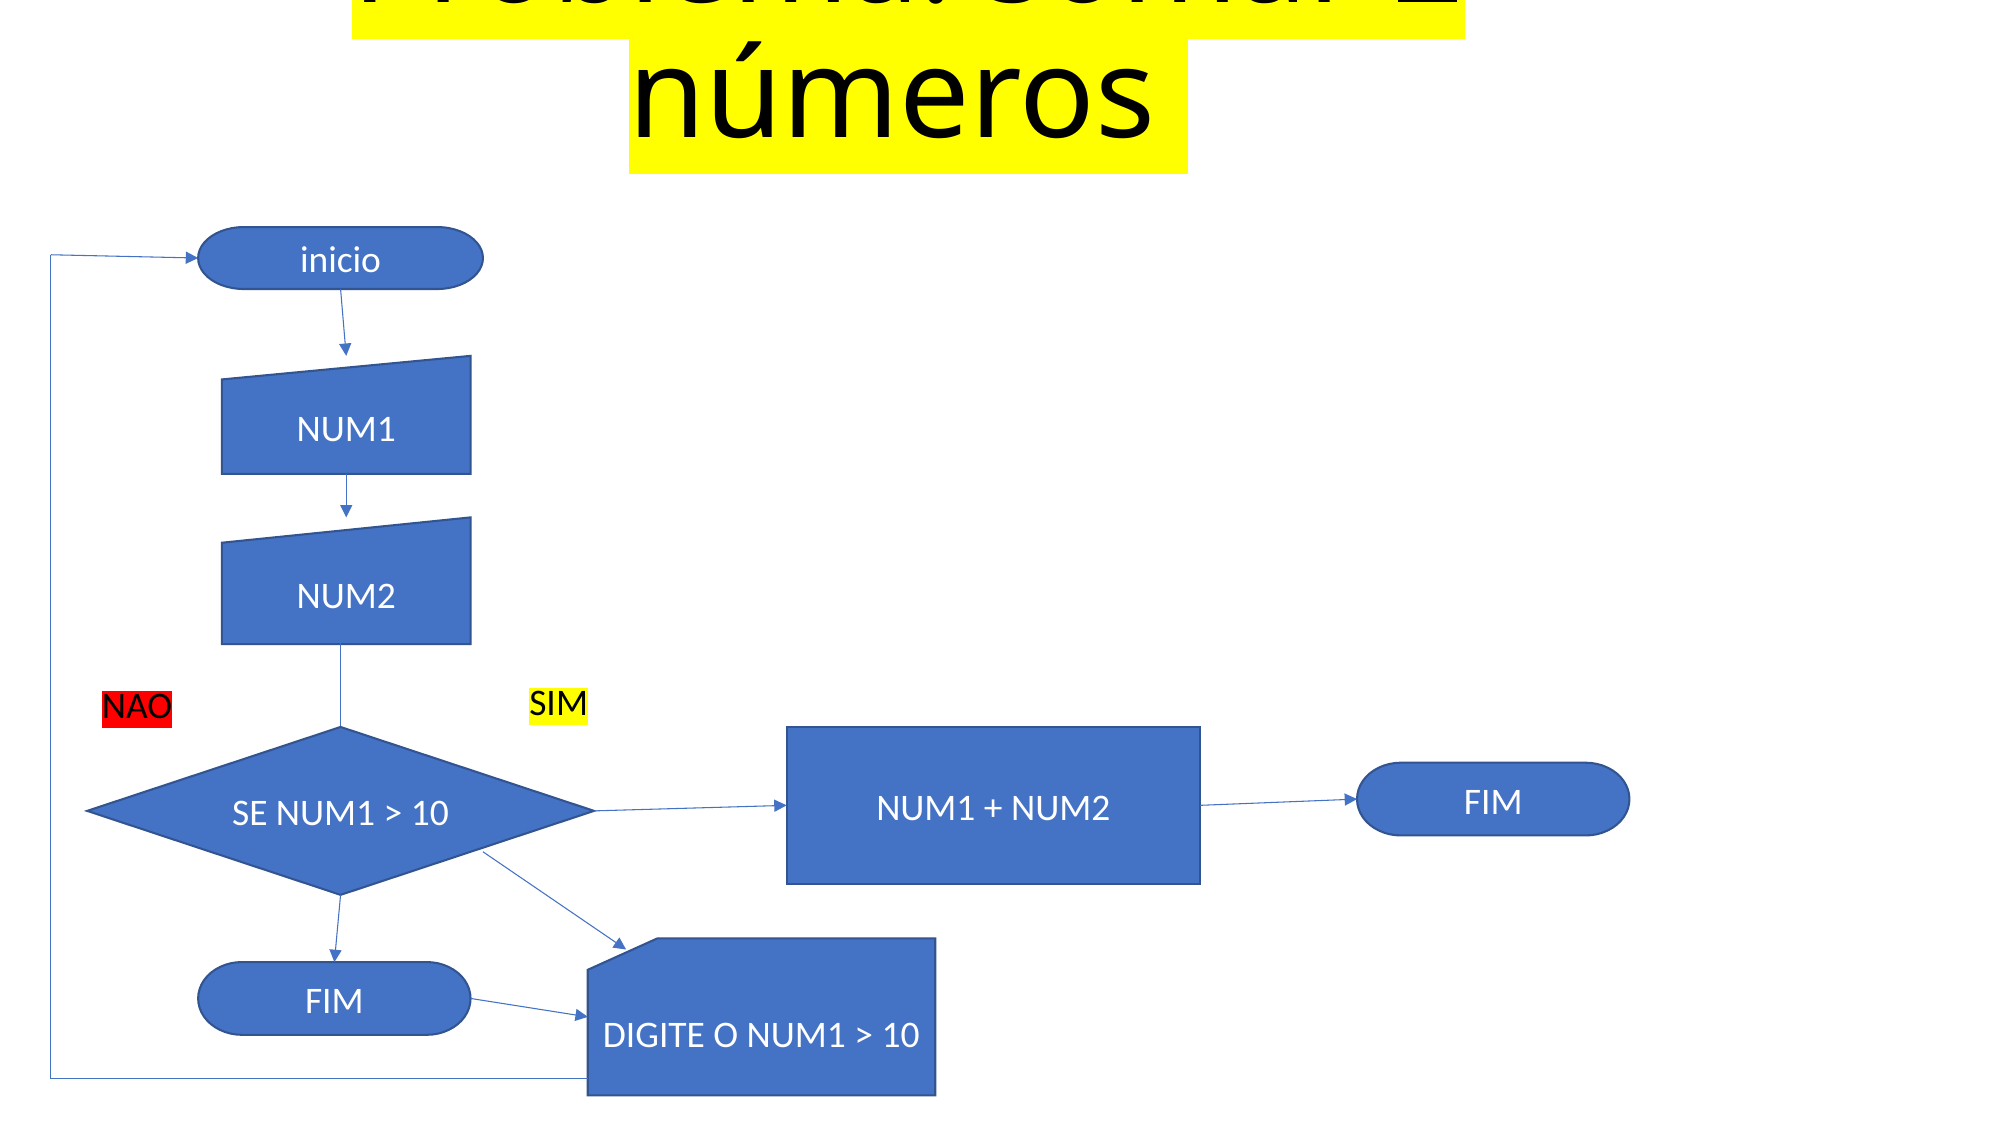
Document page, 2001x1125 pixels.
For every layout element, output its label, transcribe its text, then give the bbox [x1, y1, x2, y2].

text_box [470, 998, 588, 1017]
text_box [50, 254, 199, 258]
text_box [1199, 799, 1358, 806]
text_box NUM2 [220, 516, 472, 646]
title Problema: somar 2 números [87, 4, 1730, 172]
text_box FIM [1356, 761, 1631, 837]
text_box SE NUM1 > 10 [83, 726, 594, 896]
text_box NAO [87, 673, 264, 734]
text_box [482, 851, 627, 950]
text_box inicio [197, 226, 484, 291]
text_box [593, 805, 787, 811]
text_box DIGITE O NUM1 > 10 [586, 937, 937, 1097]
text_box FIM [197, 961, 472, 1036]
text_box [334, 894, 341, 963]
text_box SIM [514, 670, 653, 731]
text_box NUM1 [220, 354, 472, 475]
text_box NUM1 + NUM2 [786, 726, 1201, 885]
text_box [340, 288, 347, 368]
